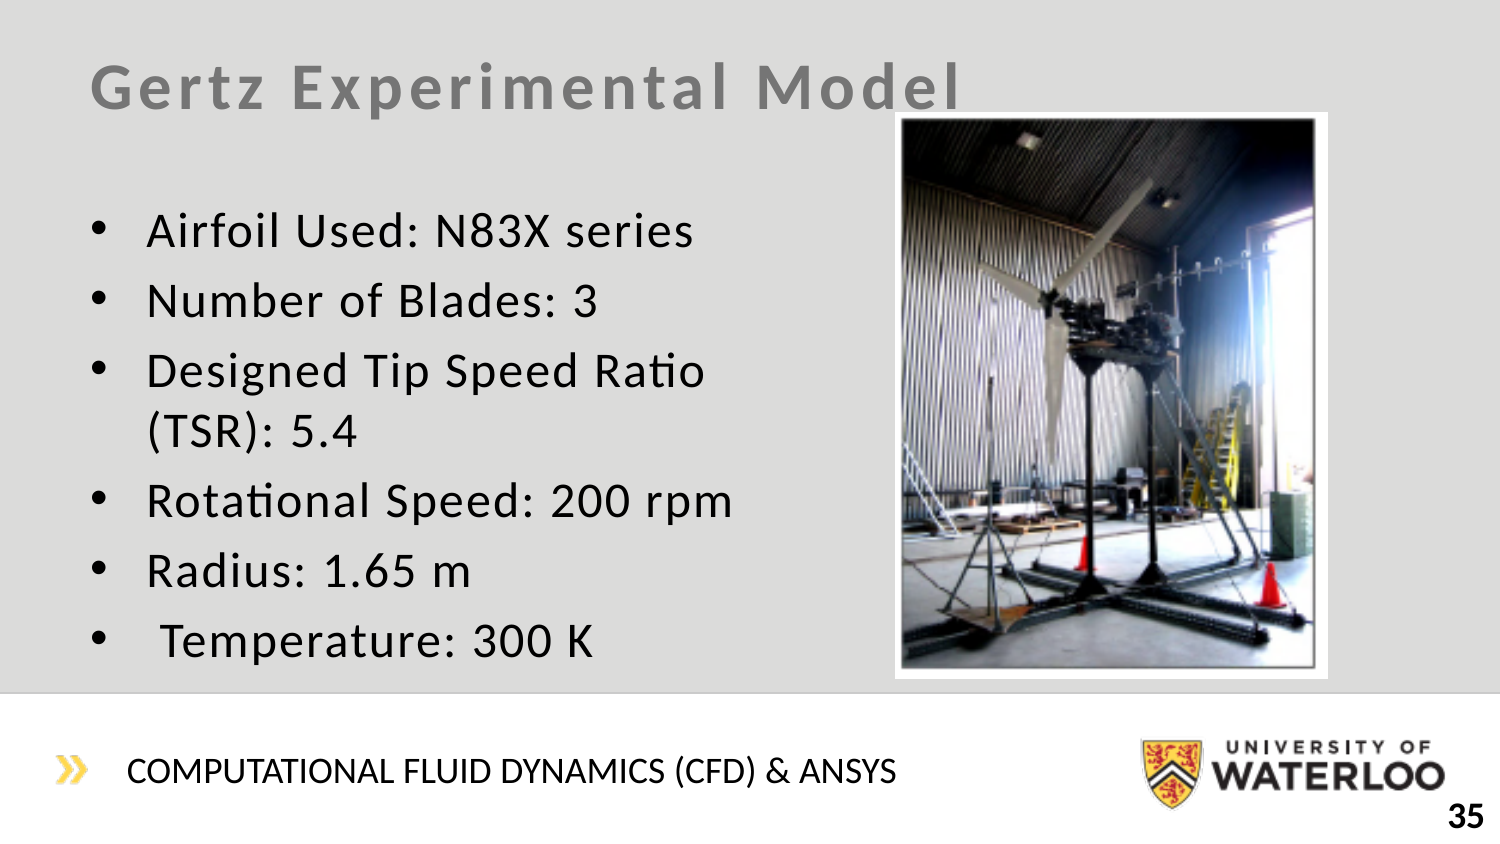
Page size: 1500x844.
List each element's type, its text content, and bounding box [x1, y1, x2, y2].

list Airfoil Used: N83X series Number of Blades: 3 Designed Tip Speed Ratio (TSR): 5.4 Rotational Speed: 200 rpm Radius: 1.65 m Temperature: 300 K [75, 189, 762, 679]
footer Computational Fluid Dynamics (CFD) & ANSYS [111, 745, 1014, 791]
slide_number 35 [1050, 783, 1500, 844]
picture [895, 112, 1328, 679]
title Gertz Experimental Model [75, 35, 1425, 176]
